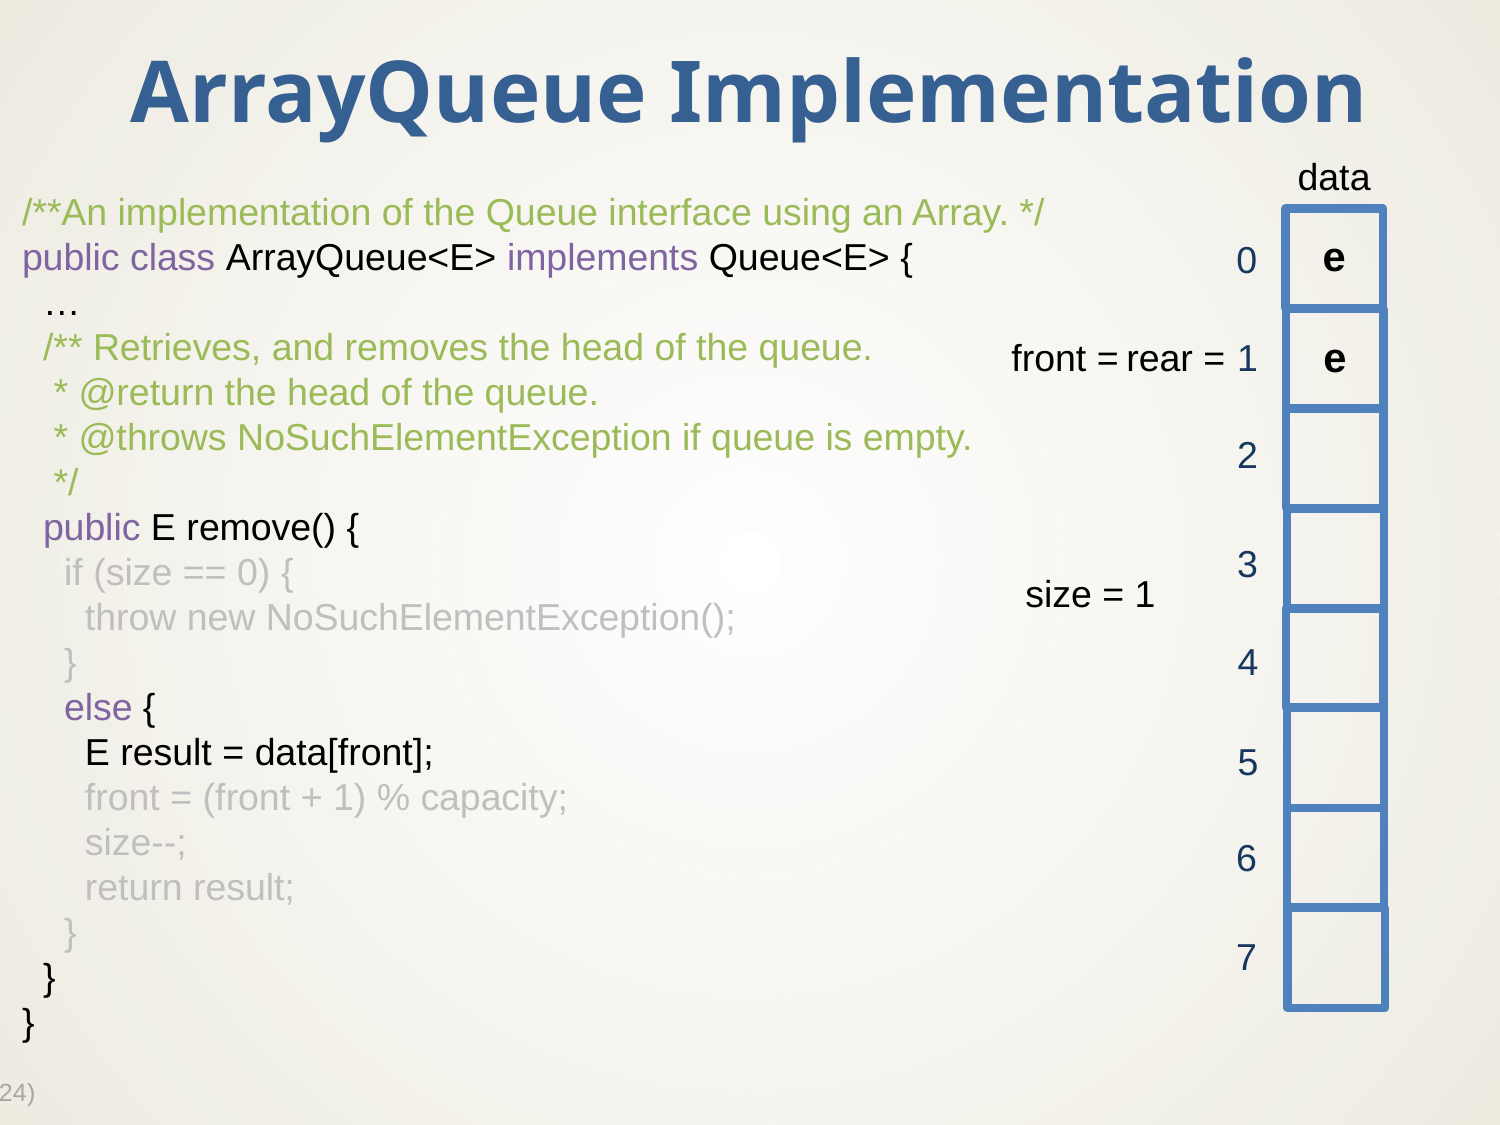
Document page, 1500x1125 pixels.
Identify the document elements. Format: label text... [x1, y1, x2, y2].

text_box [1220, 208, 1386, 1009]
text_box rear = [1111, 326, 1215, 387]
text_box size = 1 [1010, 562, 1171, 623]
title ArrayQueue Implementation [0, 24, 1500, 166]
text_box data [1282, 145, 1386, 206]
text_box front = [996, 326, 1111, 387]
text_box /**An implementation of the Queue interface using an Array. */ public class ArrayQueue<E> implements Queue<E> { … /** Retrieves, and removes the head of the queue. * @return the head of the queue. * @throws NoSuchElementException if queue is empty. */ public E remove() { if (size == 0) { throw new NoSuchElementException(); } else { E result = data[front]; front = (front + 1) % capacity; size--; return result; } } } [7, 180, 1061, 1051]
